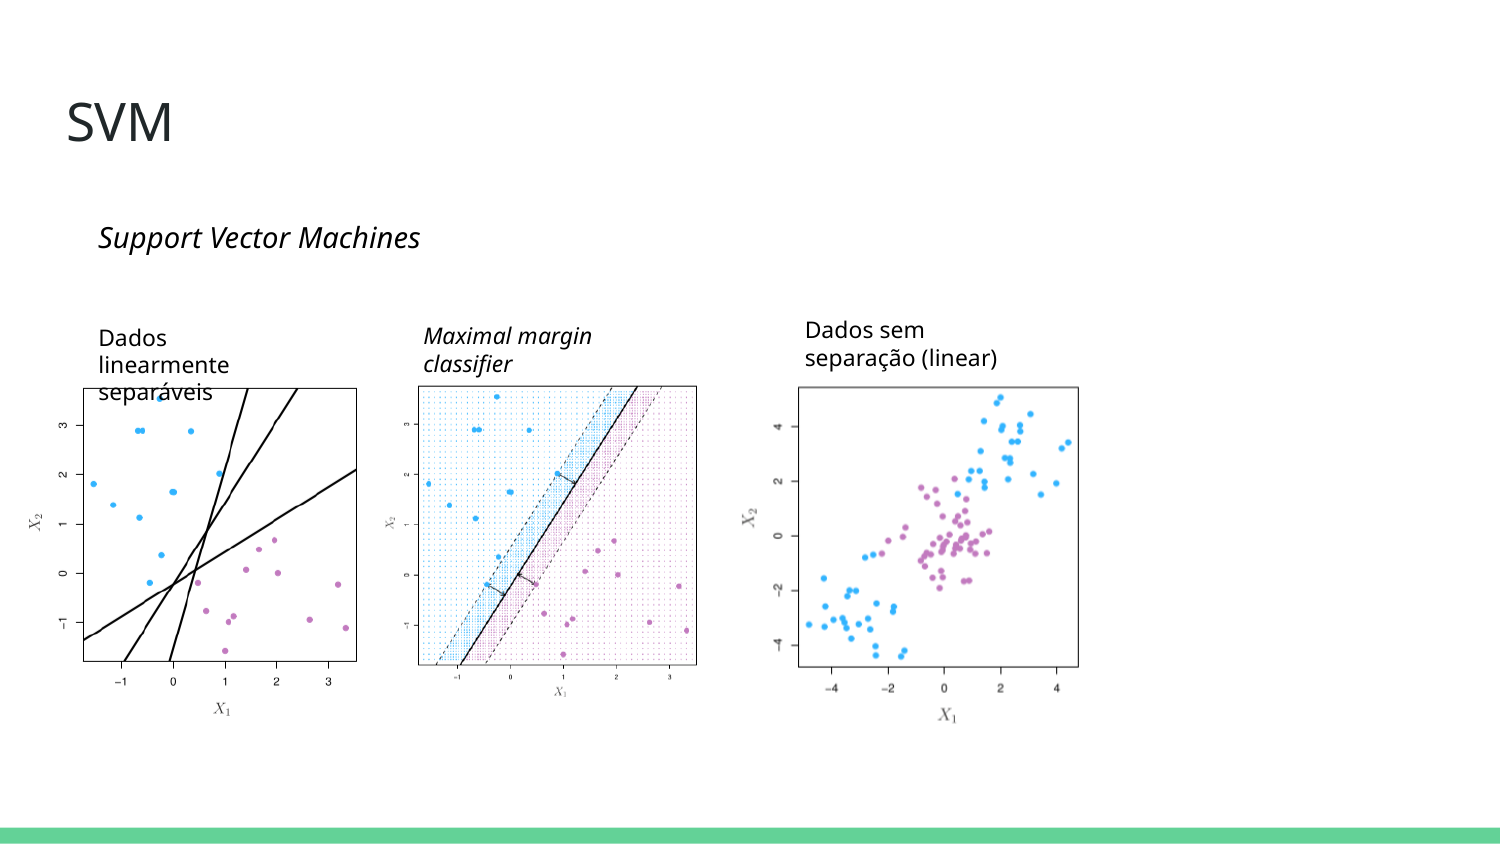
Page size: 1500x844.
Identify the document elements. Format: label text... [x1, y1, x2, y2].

picture [375, 381, 706, 704]
title SVM [51, 72, 1449, 167]
text_box Maximal margin classifier [408, 306, 645, 380]
picture [16, 376, 360, 721]
text_box Dados linearmente separáveis [83, 308, 320, 374]
text_box Dados sem separação (linear) [789, 300, 1026, 375]
text_box Support Vector Machines [83, 204, 769, 269]
picture [733, 376, 1083, 733]
